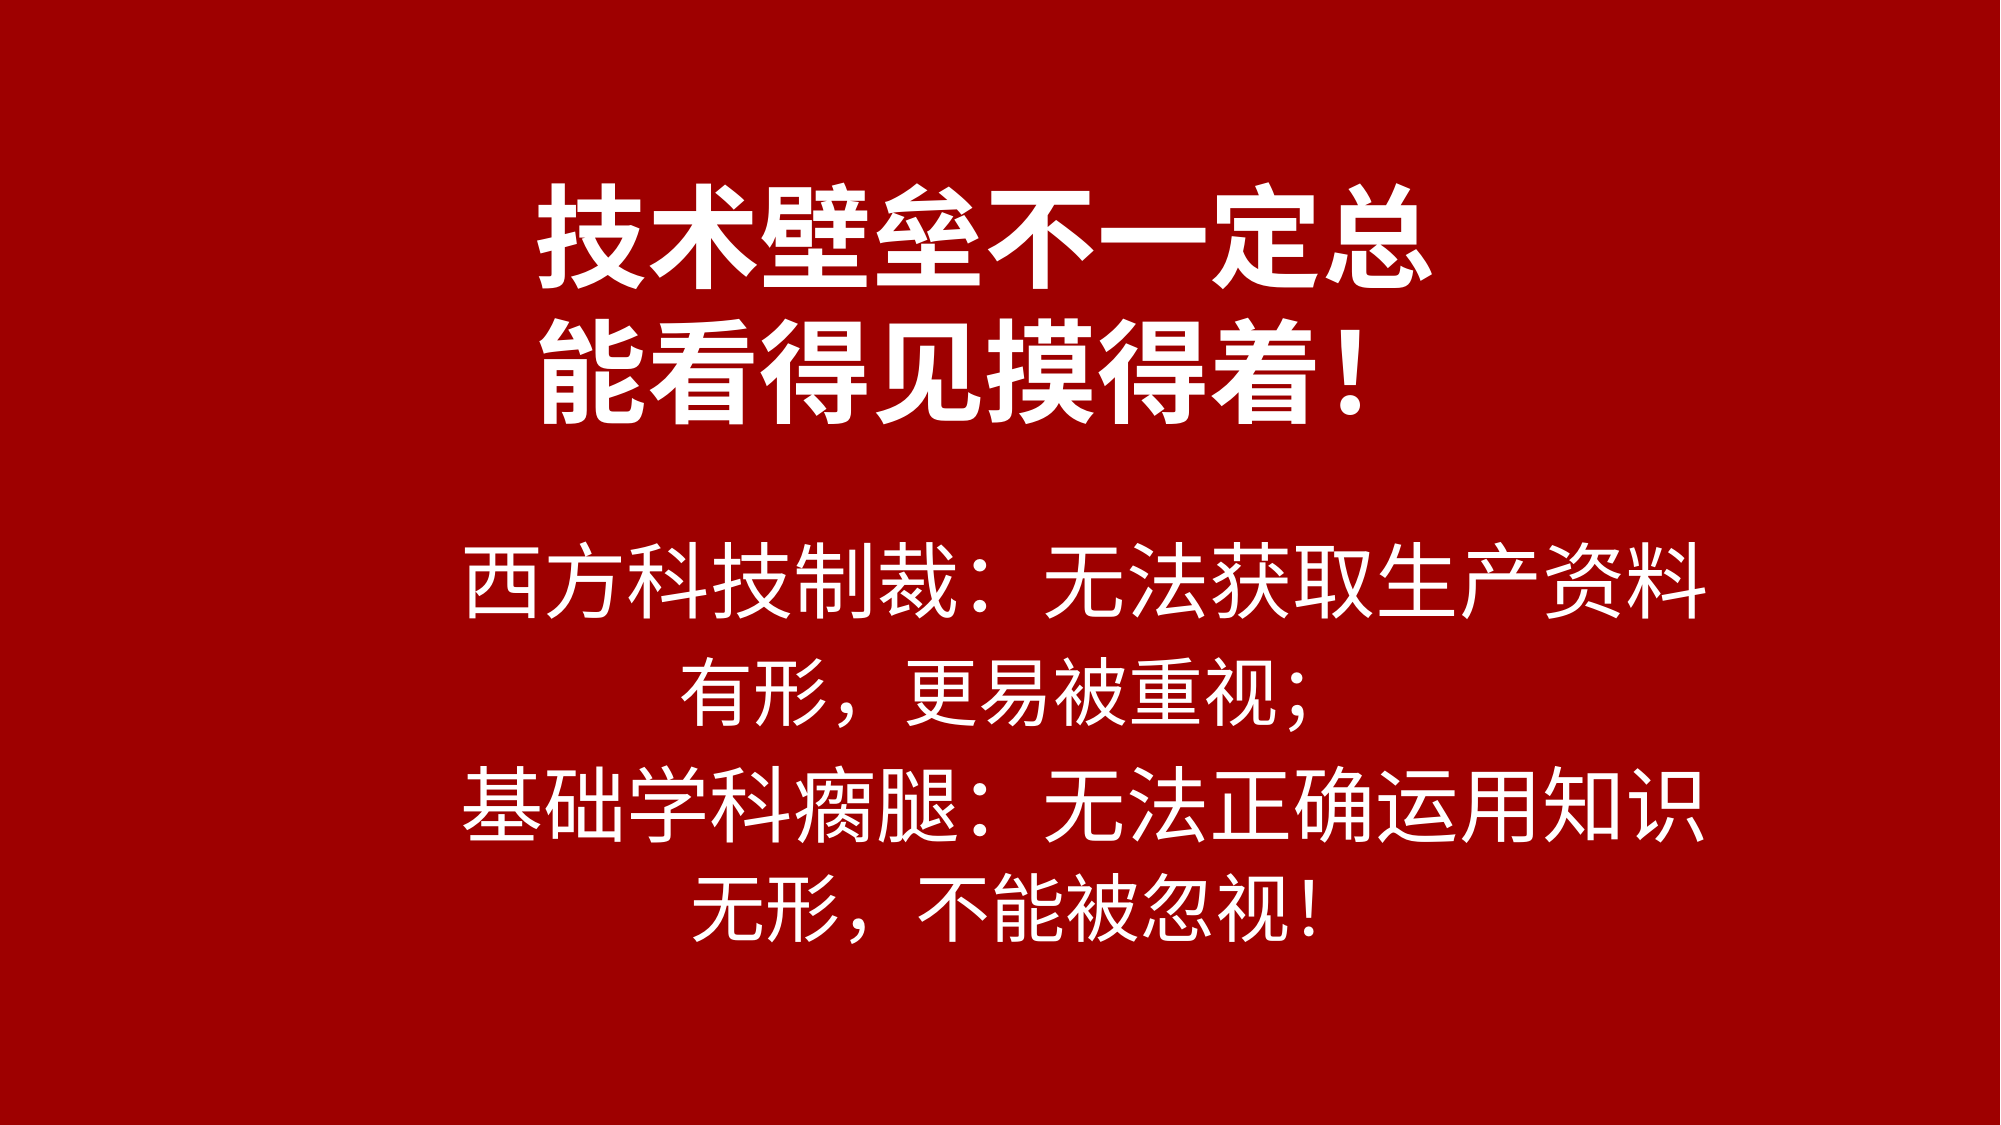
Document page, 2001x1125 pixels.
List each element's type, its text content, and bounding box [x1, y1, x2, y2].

text_box 基础学科瘸腿：无法正确运用知识 [445, 746, 1784, 861]
text_box 西方科技制裁：无法获取生产资料 [445, 522, 1883, 637]
text_box 技术壁垒不一定总能看得见摸得着！ [520, 159, 1520, 445]
text_box 无形，不能被忽视！ [675, 853, 1325, 959]
text_box 有形，更易被重视； [664, 638, 1356, 743]
